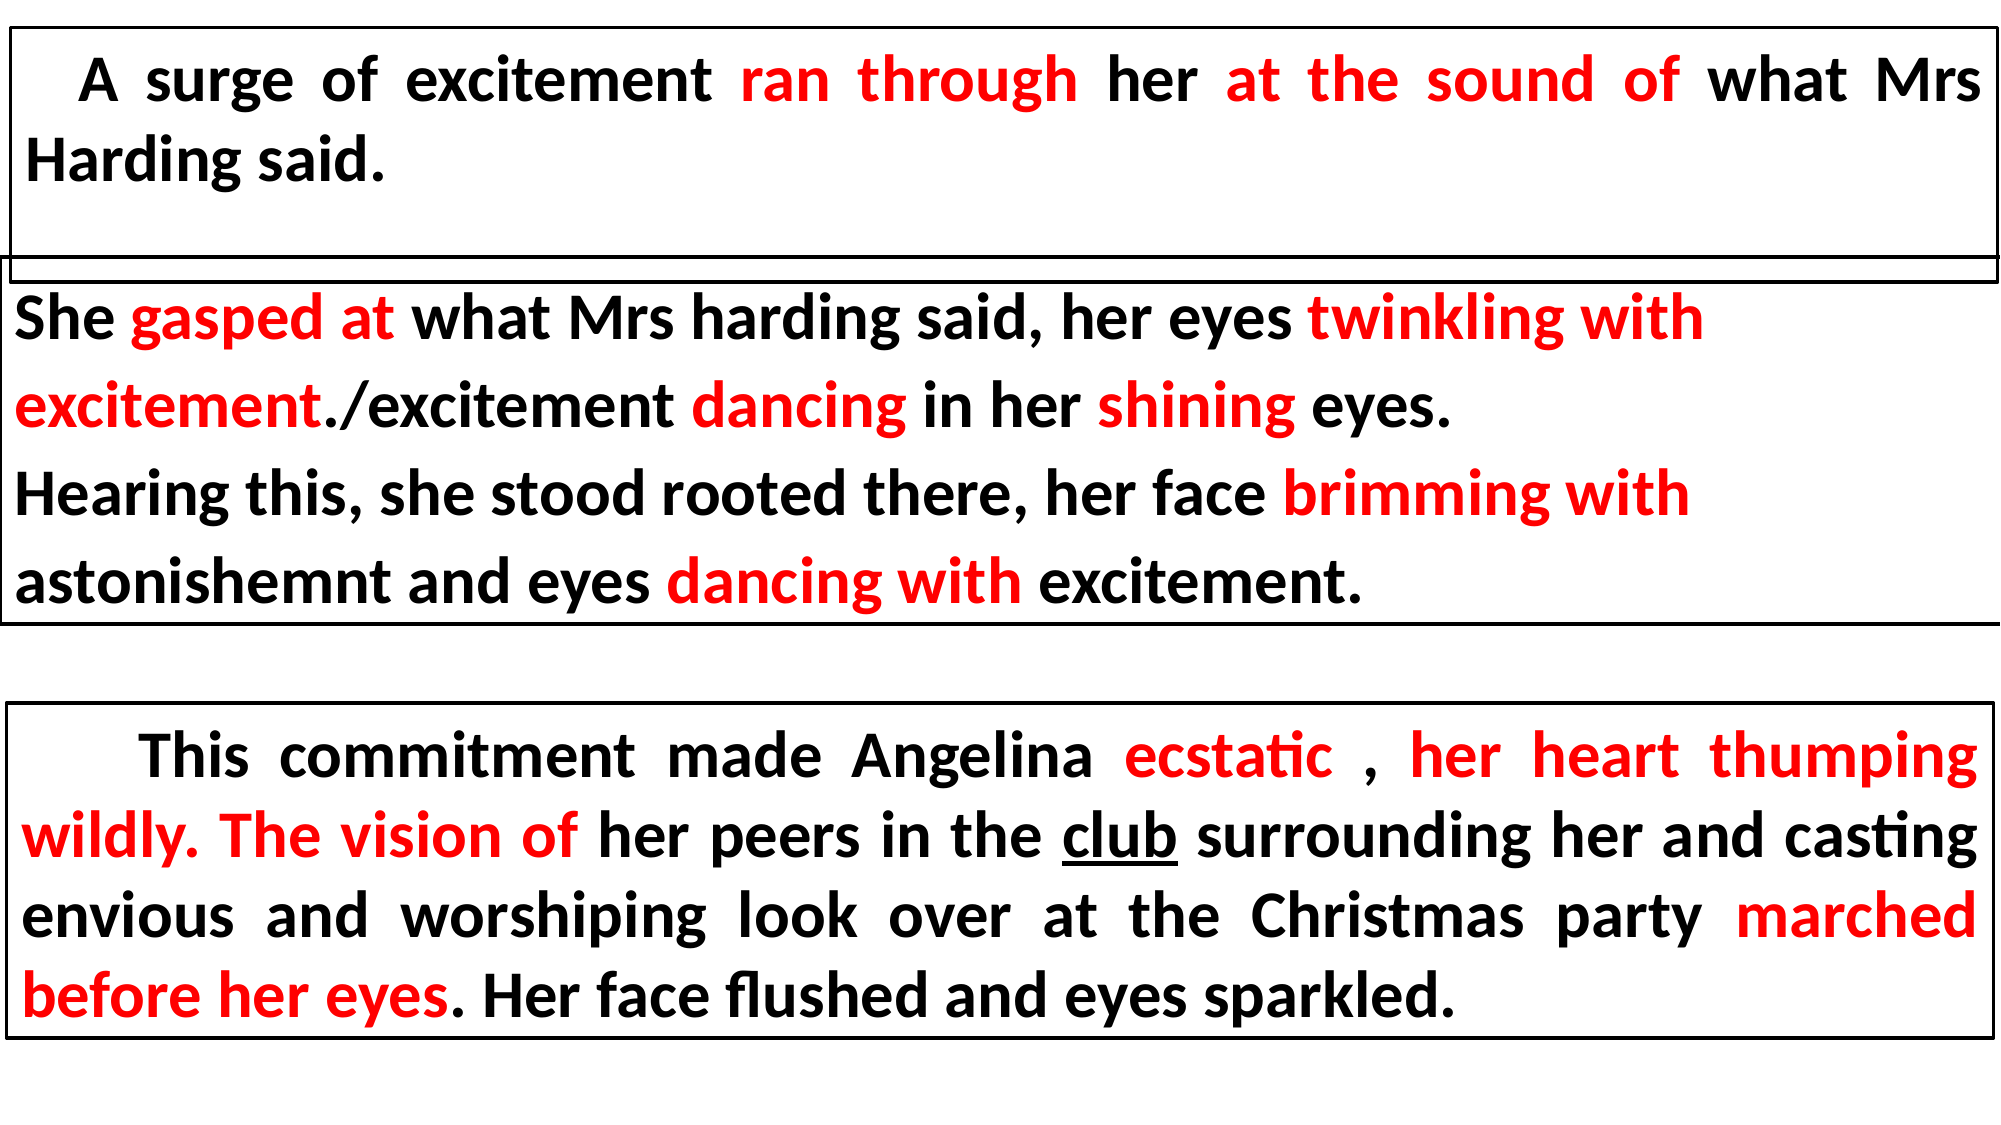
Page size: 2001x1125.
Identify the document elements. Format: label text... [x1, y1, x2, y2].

text_box A surge of excitement ran through her at the sound of what Mrs Harding said. [10, 27, 1998, 283]
text_box She gasped at what Mrs harding said, her eyes twinkling with excitement./excitement dancing in her shining eyes. Hearing this, she stood rooted there, her face brimming with astonishemnt and eyes dancing with excitement. [0, 257, 2000, 624]
text_box This commitment made Angelina ecstatic , her heart thumping wildly. The vision of her peers in the club surrounding her and casting envious and worshiping look over at the Christmas party marched before her eyes. Her face flushed and eyes sparkled. [6, 703, 1994, 1038]
